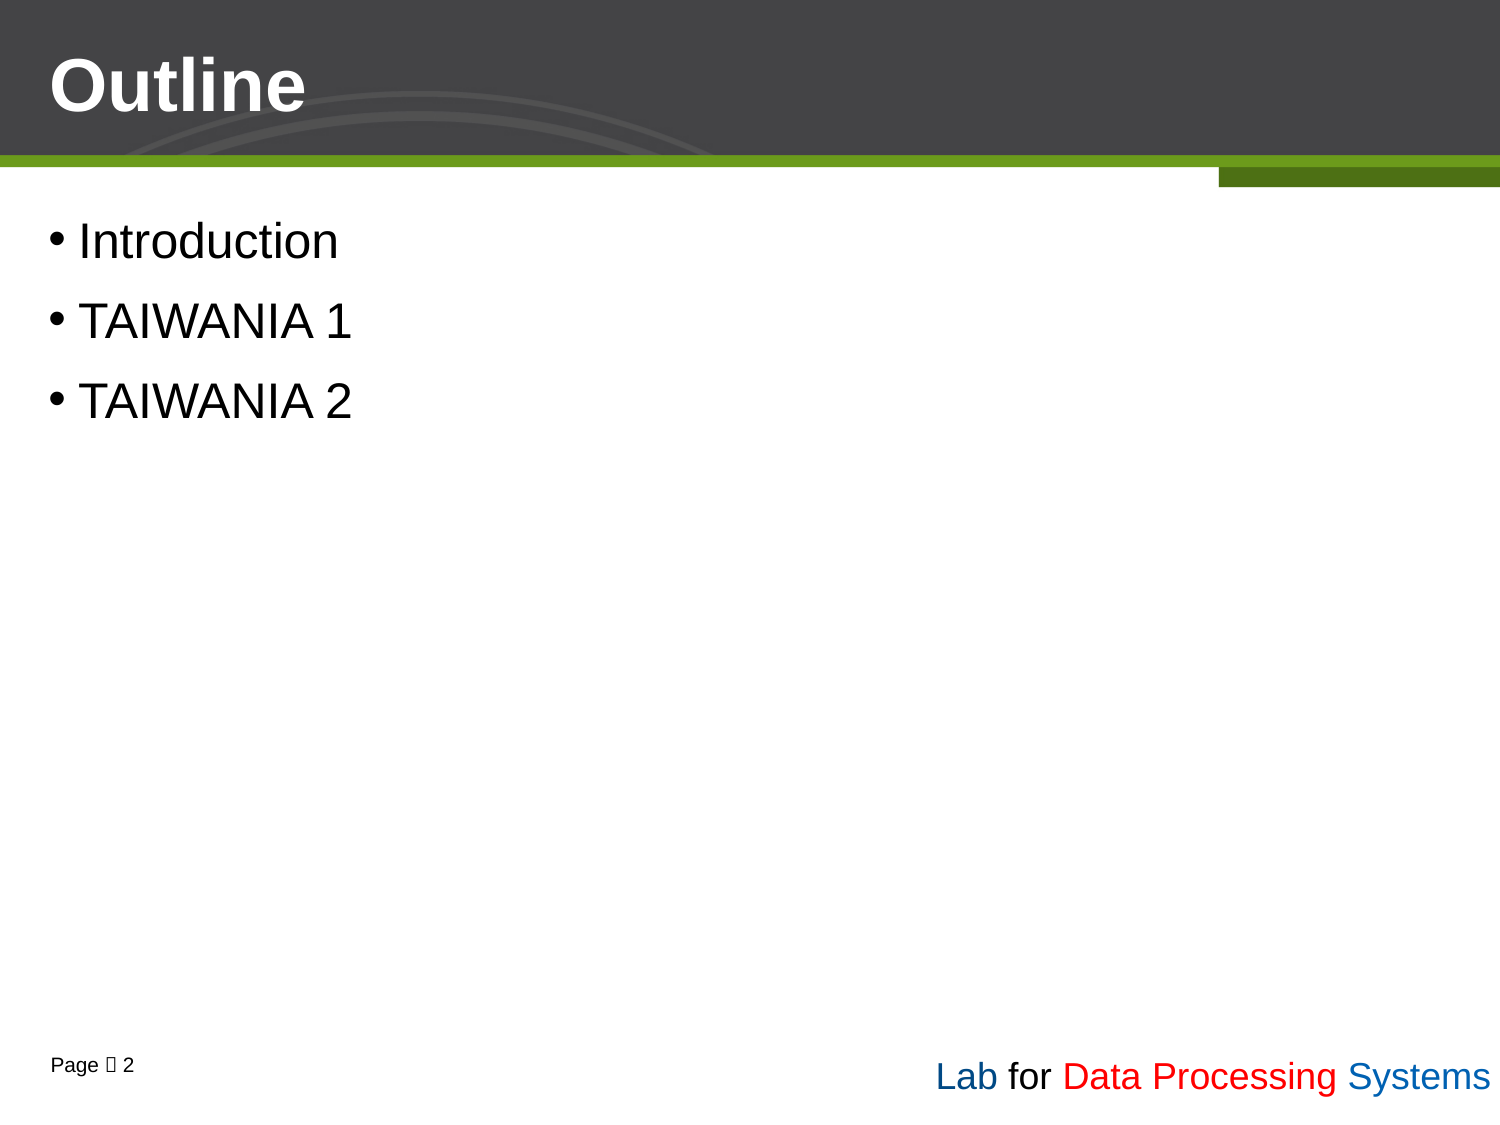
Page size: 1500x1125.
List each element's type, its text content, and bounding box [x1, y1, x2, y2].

picture [0, 0, 1500, 1125]
title Outline [49, 33, 1447, 140]
list Introduction TAIWANIA 1 TAIWANIA 2 [48, 208, 1447, 1012]
